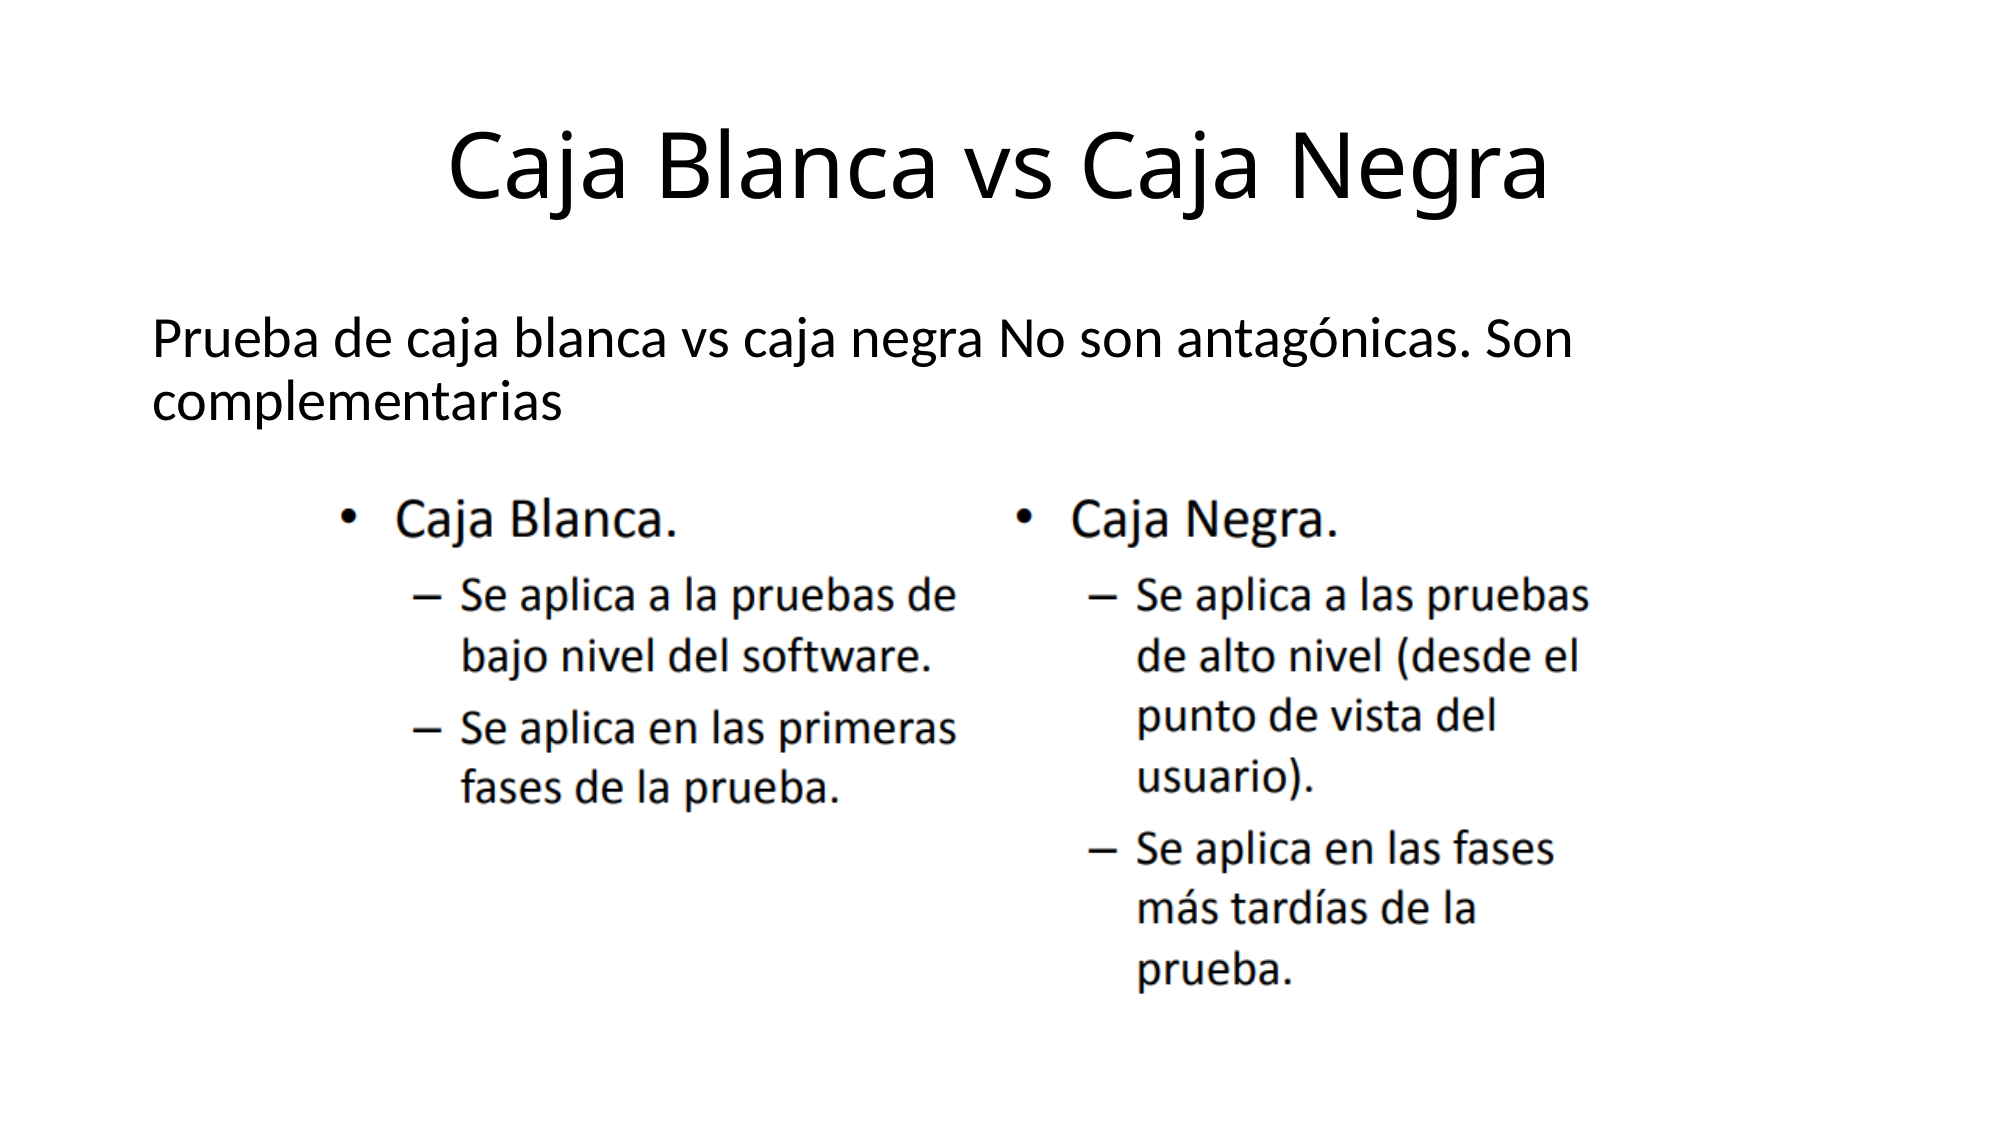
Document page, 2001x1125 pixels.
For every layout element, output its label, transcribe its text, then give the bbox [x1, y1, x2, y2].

list Prueba de caja blanca vs caja negra No son antagónicas. Son complementarias [137, 299, 1863, 1014]
picture [326, 465, 1649, 1066]
title Caja Blanca vs Caja Negra [137, 59, 1863, 278]
